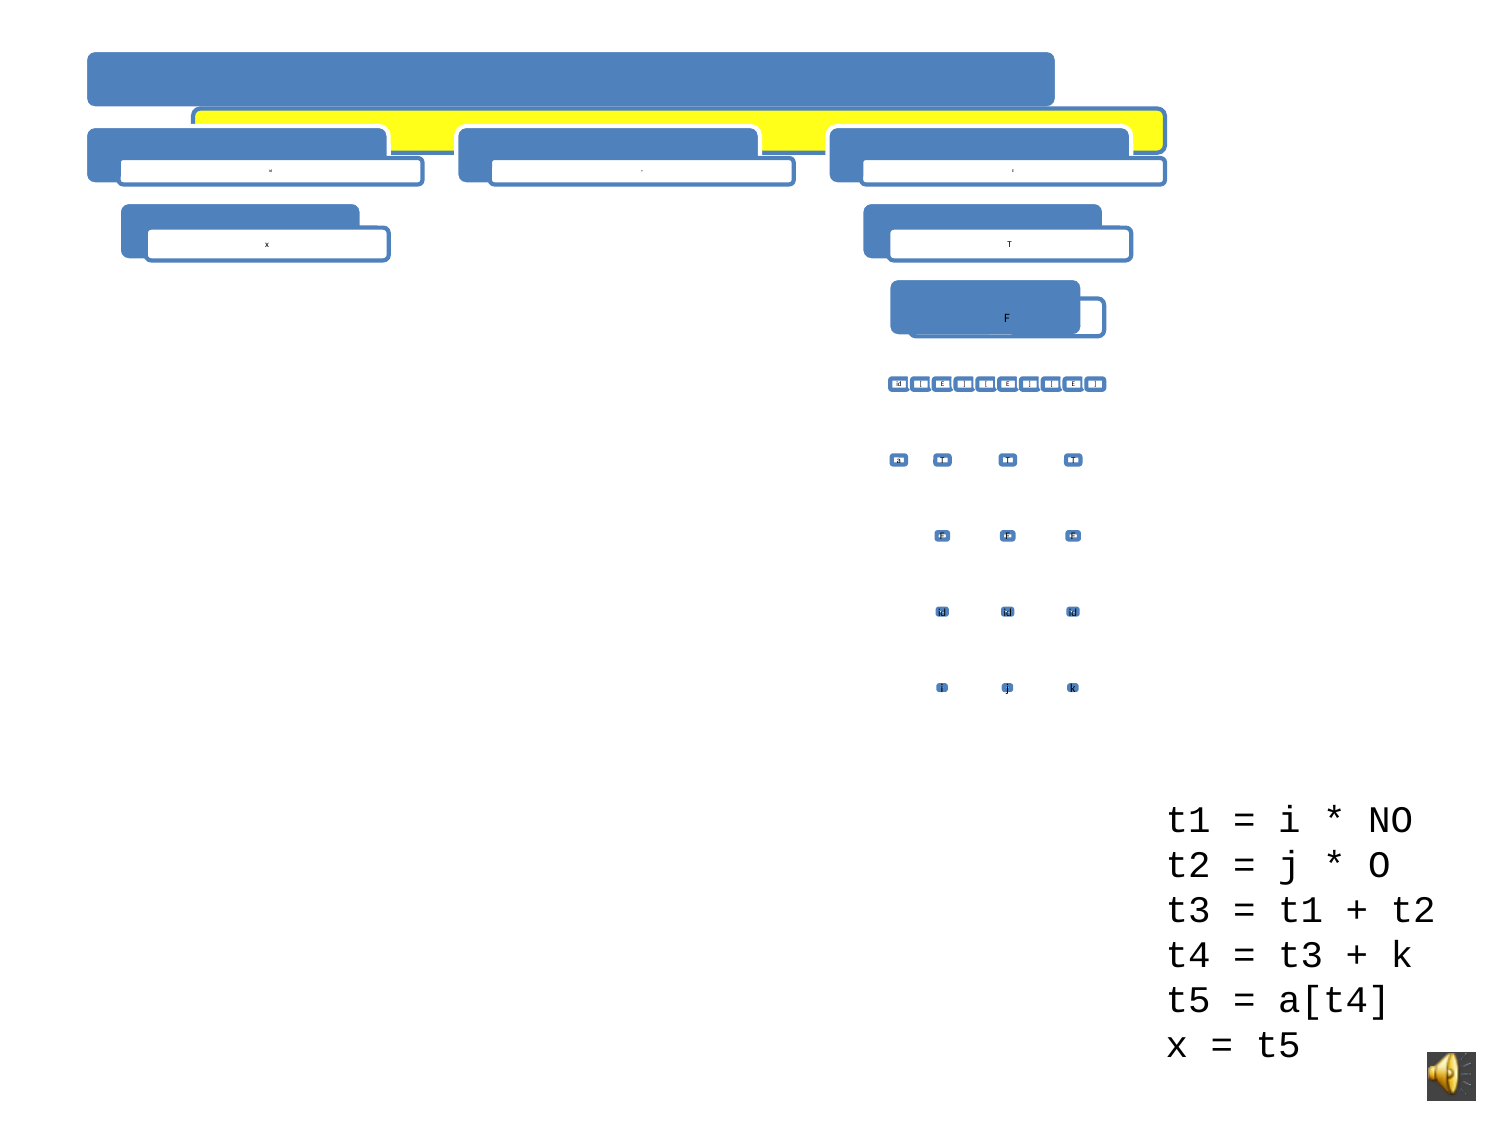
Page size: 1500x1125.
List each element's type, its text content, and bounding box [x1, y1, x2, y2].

picture [1426, 1051, 1477, 1102]
text_box t1 = i * NO t2 = j * O t3 = t1 + t2 t4 = t3 + k t5 = a[t4] x = t5 [1150, 787, 1451, 1073]
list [0, 49, 1301, 793]
